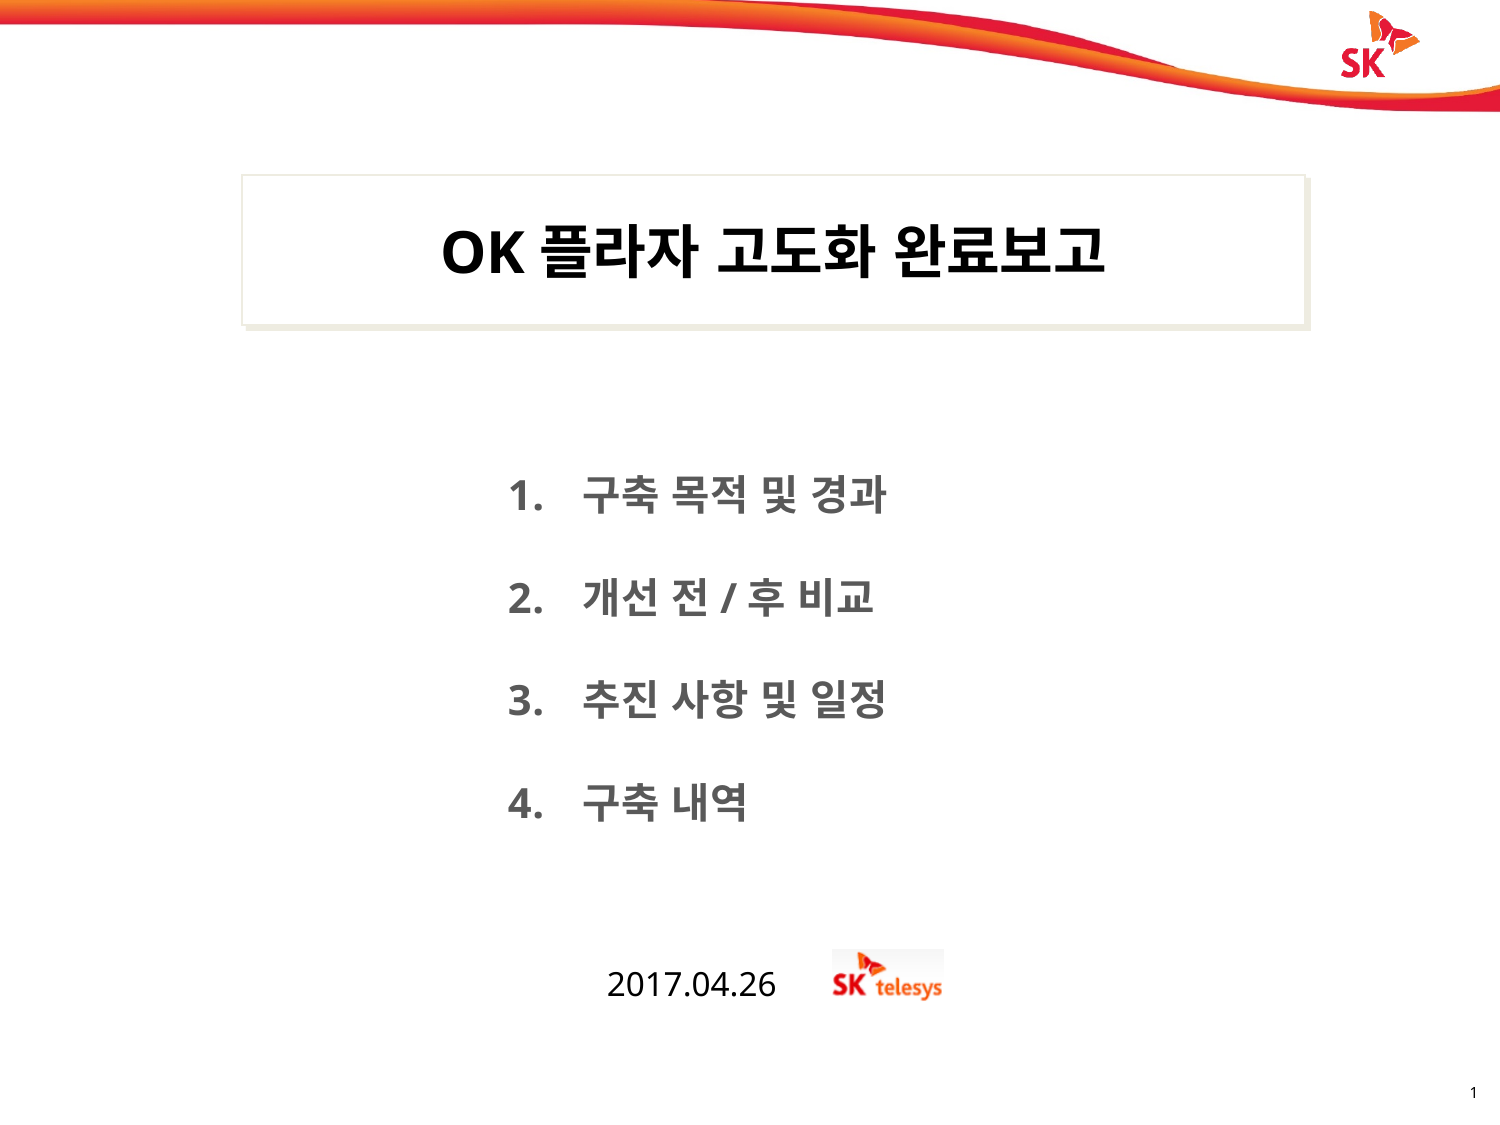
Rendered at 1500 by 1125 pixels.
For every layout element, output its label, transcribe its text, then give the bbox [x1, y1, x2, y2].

picture [0, 0, 1500, 764]
text_box 구축 목적 및 경과 개선 전/후 비교 추진 사항 및 일정 구축 내역 [389, 362, 1158, 919]
picture [832, 948, 944, 1002]
text_box OK플라자 고도화 완료보고 [242, 174, 1306, 325]
text_box 2017.04.26 [592, 955, 792, 1011]
